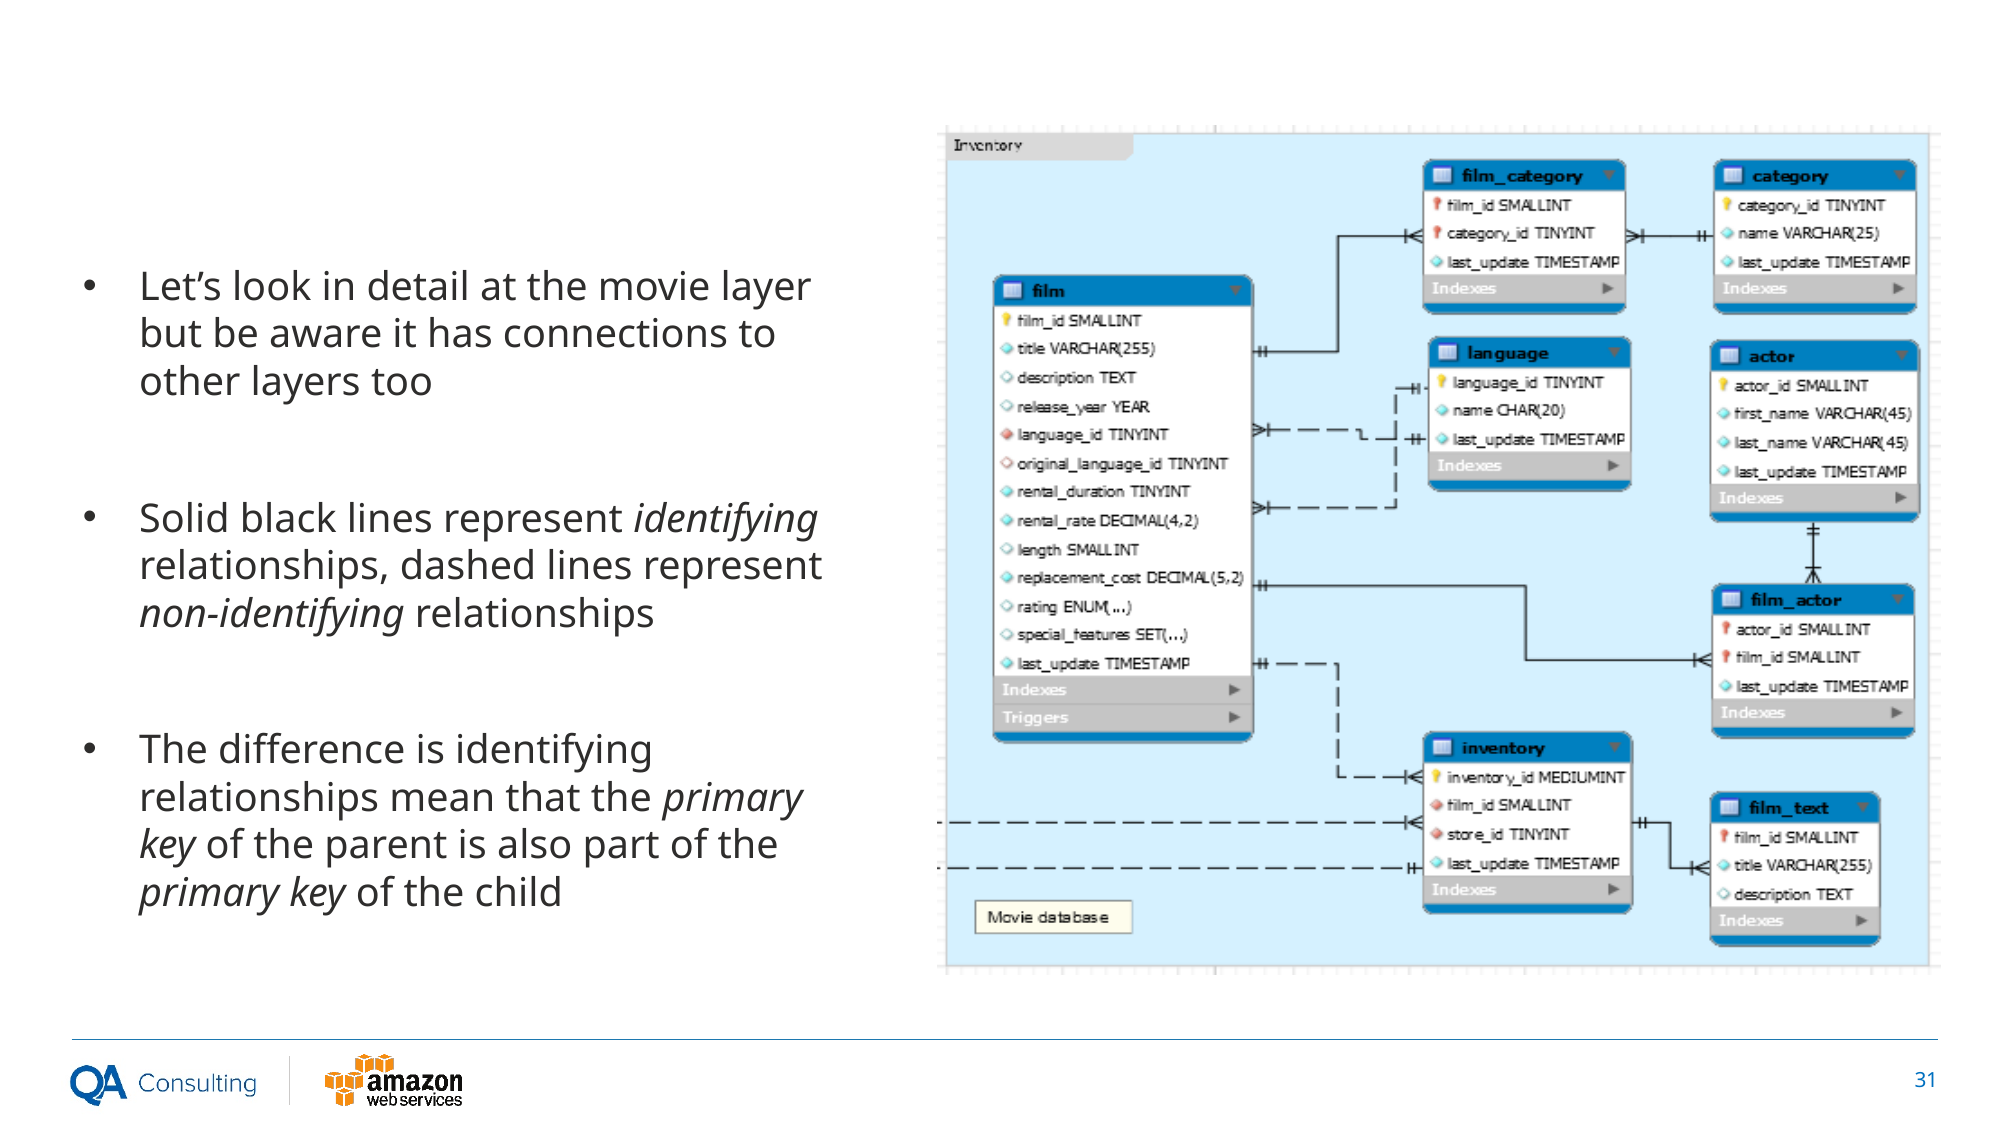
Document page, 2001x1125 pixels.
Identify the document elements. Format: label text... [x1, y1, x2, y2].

picture [937, 124, 1942, 975]
list Let’s look in detail at the movie layer but be aware it has connections to other layers too Solid black lines represent identifying relationships, dashed lines represent non-identifying relationships The difference is identifying relationships mean that the primary key of the parent is also part of the primary key of the child [67, 253, 880, 1000]
picture [48, 1047, 277, 1121]
picture [325, 1054, 462, 1106]
